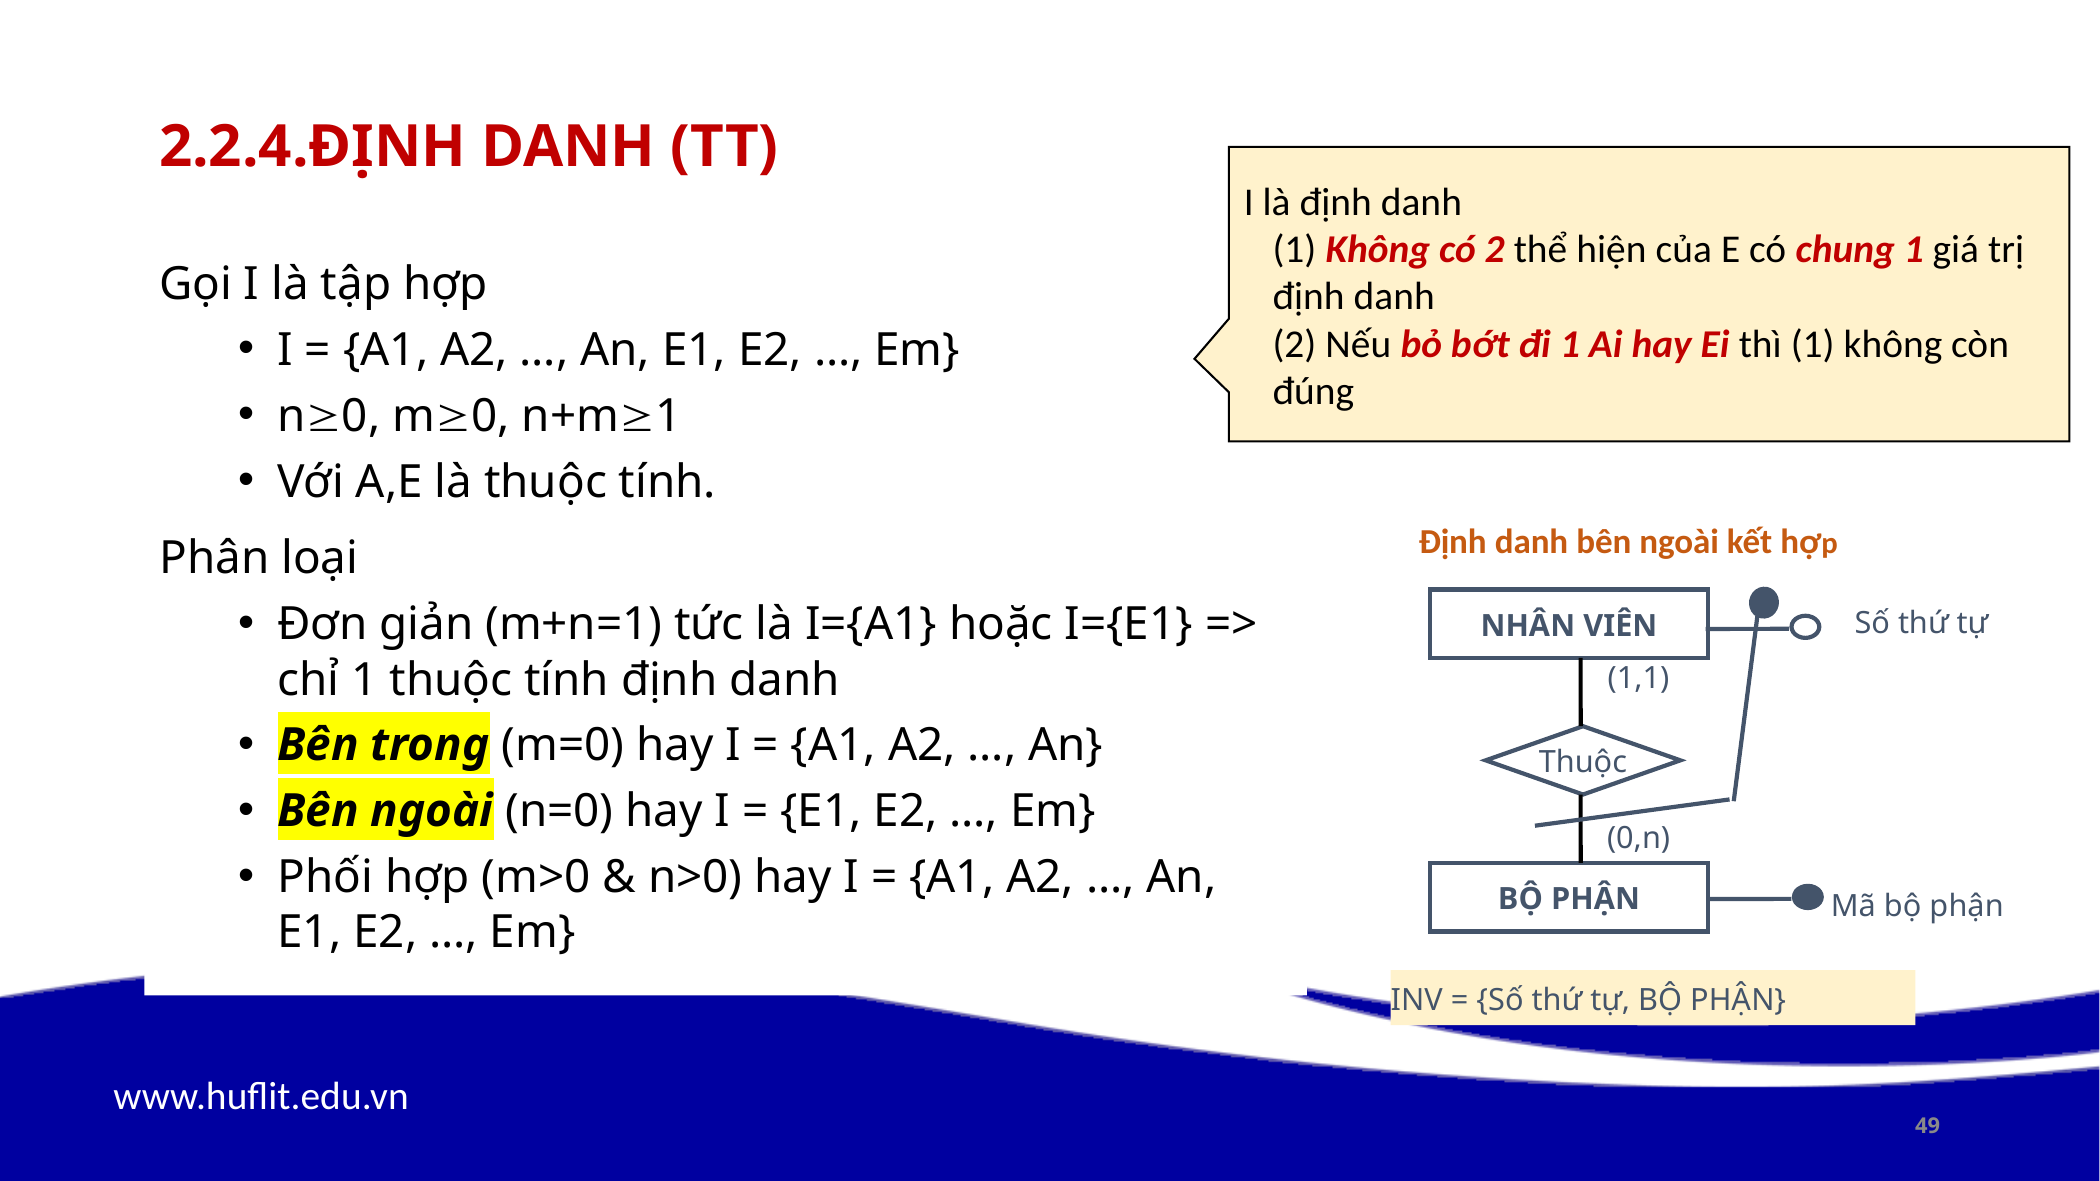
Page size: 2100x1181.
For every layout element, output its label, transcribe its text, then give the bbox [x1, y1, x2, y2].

list Gọi I là tập hợp I = {A1, A2, …, An, E1, E2, …, Em} n0, m0, n+m1 Với A,E là thuộc tính. Phân loại Đơn giản (m+n=1) tức là I={A1} hoặc I={E1} => chỉ 1 thuộc tính định danh Bên trong (m=0) hay I = {A1, A2, …, An} Bên ngoài (n=0) hay I = {E1, E2, …, Em} Phối hợp (m>0 & n>0) hay I = {A1, A2, …, An, E1, E2, …, Em} [144, 246, 1307, 996]
slide_number 49 [1482, 1094, 1956, 1158]
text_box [1390, 510, 2020, 1026]
text_box I là định danh (1) Không có 2 thể hiện của E có chung 1 giá trị định danh (2) Nếu bỏ bớt đi 1 Ai hay Ei thì (1) không còn đúng [1193, 145, 2071, 443]
picture [0, 959, 2100, 1181]
title 2.2.4.Định danh (tt) [144, 62, 1956, 234]
